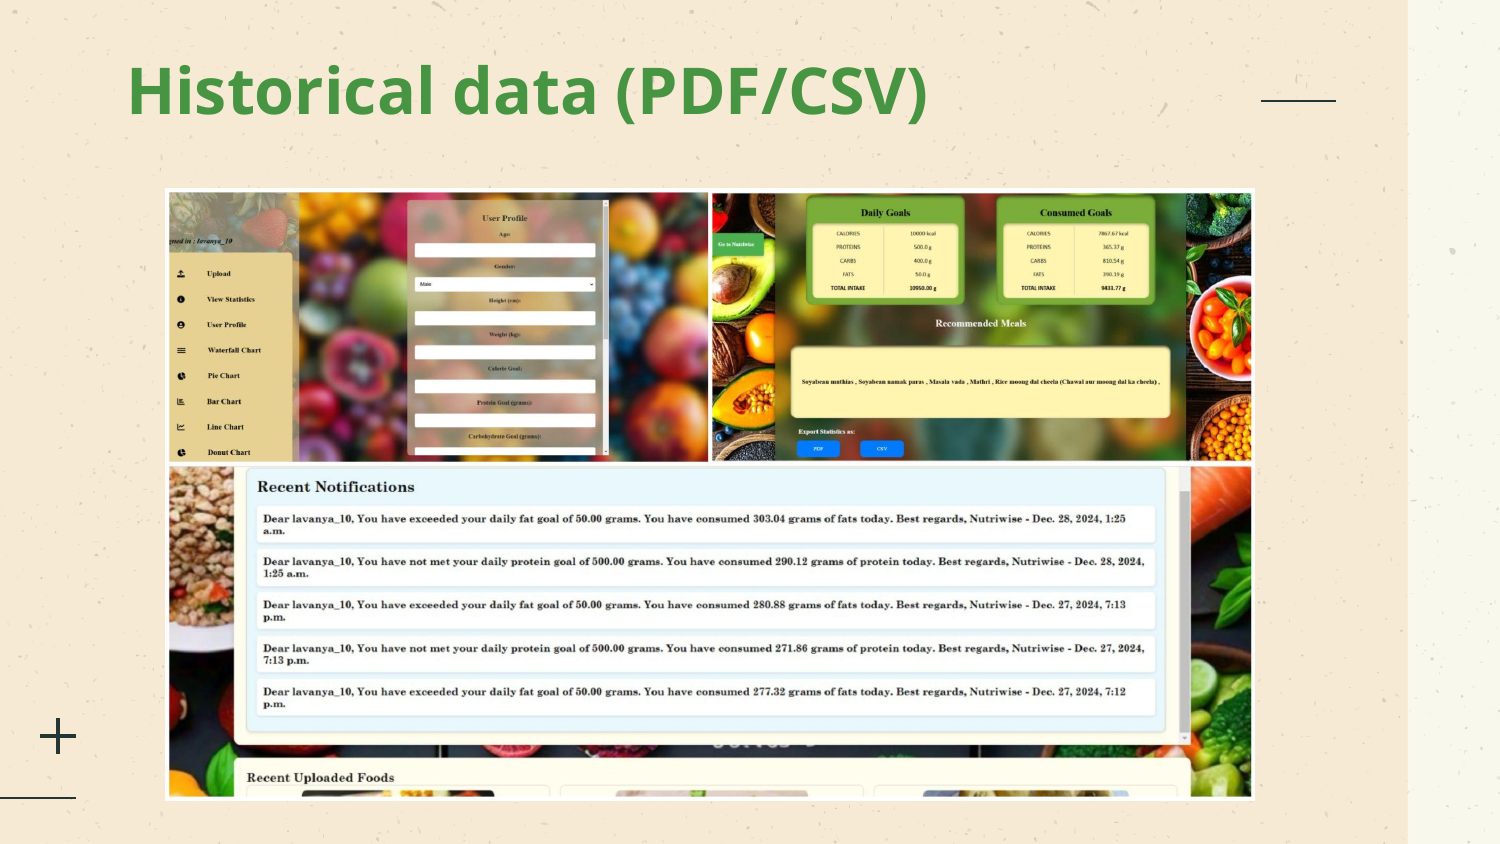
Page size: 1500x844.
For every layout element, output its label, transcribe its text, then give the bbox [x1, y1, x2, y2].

title Historical data (PDF/CSV) [110, 42, 1375, 135]
picture [165, 188, 1256, 802]
